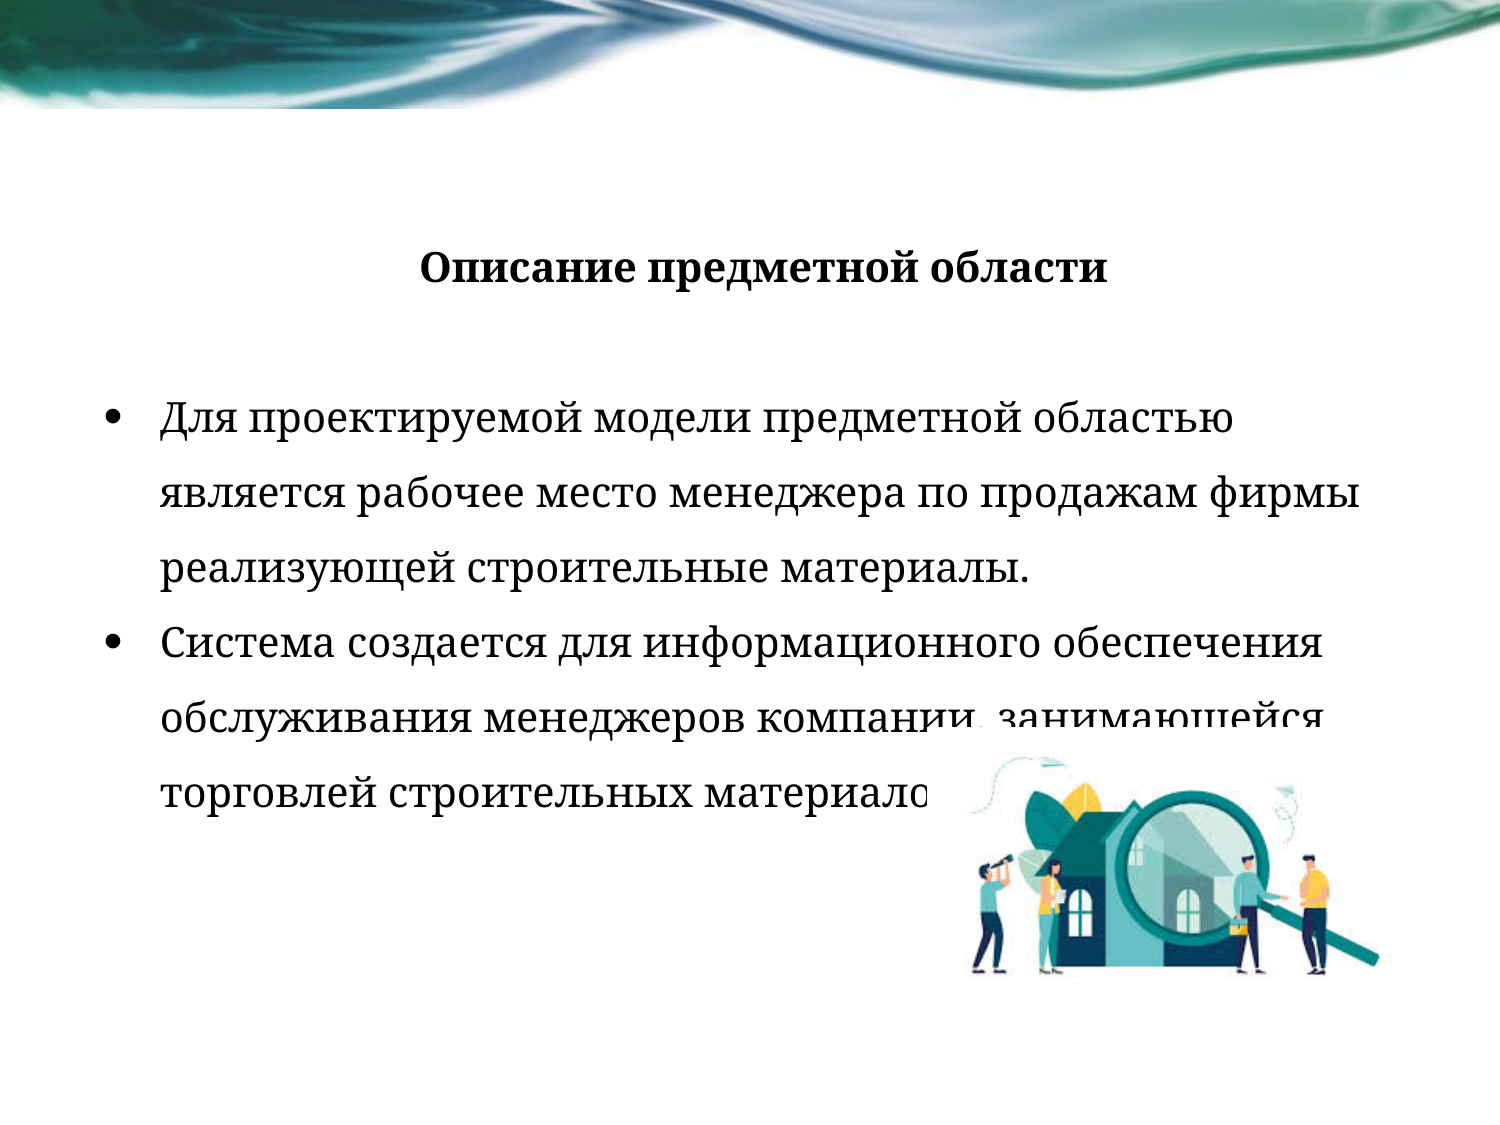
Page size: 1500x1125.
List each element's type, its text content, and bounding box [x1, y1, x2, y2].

picture [926, 727, 1395, 993]
picture [0, 0, 1500, 109]
list Описание предметной области Для проектируемой модели предметной областью является рабочее место менеджера по продажам фирмы реализующей строительные материалы. Система создается для информационного обеспечения обслуживания менеджеров компании, занимающейся торговлей строительных материалов. [88, 208, 1439, 913]
